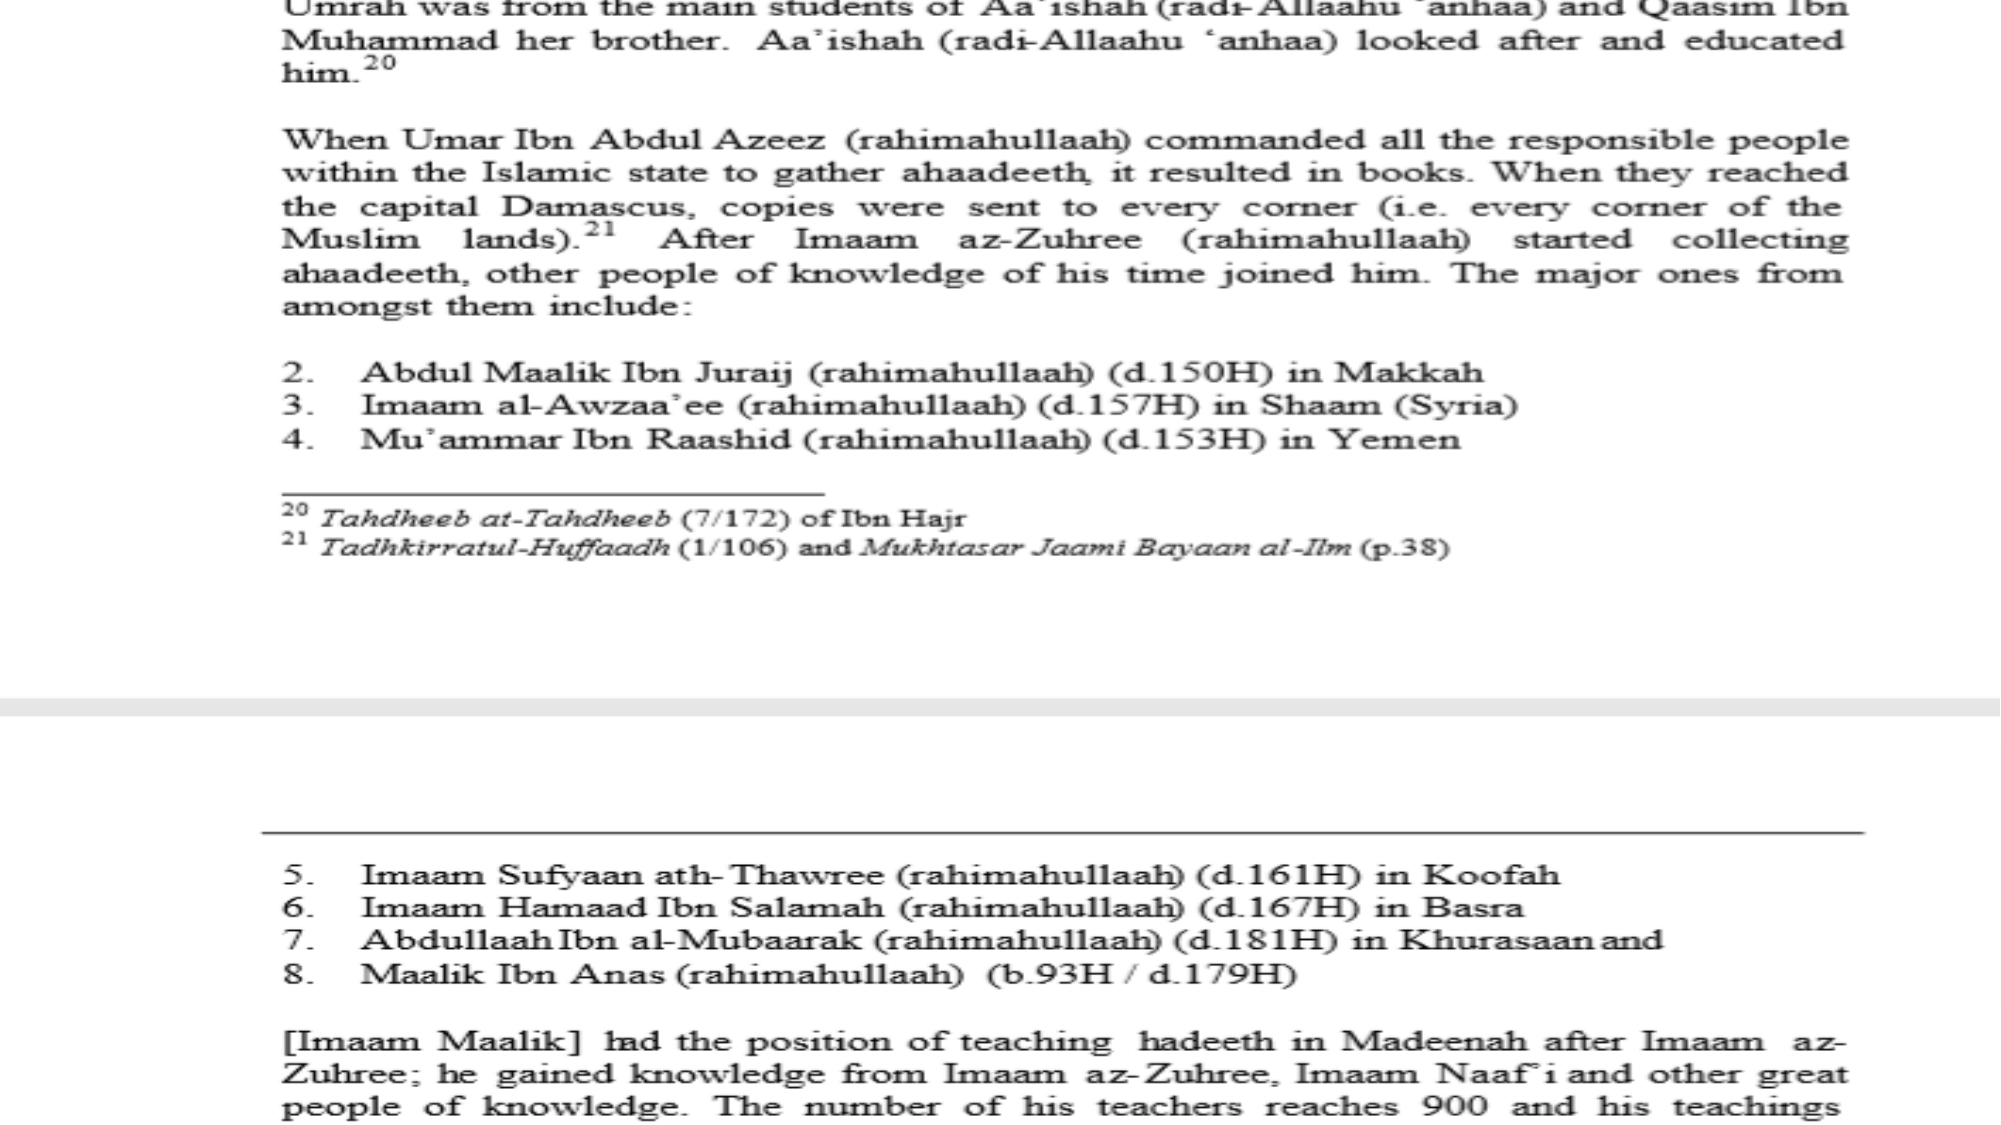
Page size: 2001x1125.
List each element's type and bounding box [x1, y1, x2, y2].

list [0, 0, 2000, 1125]
